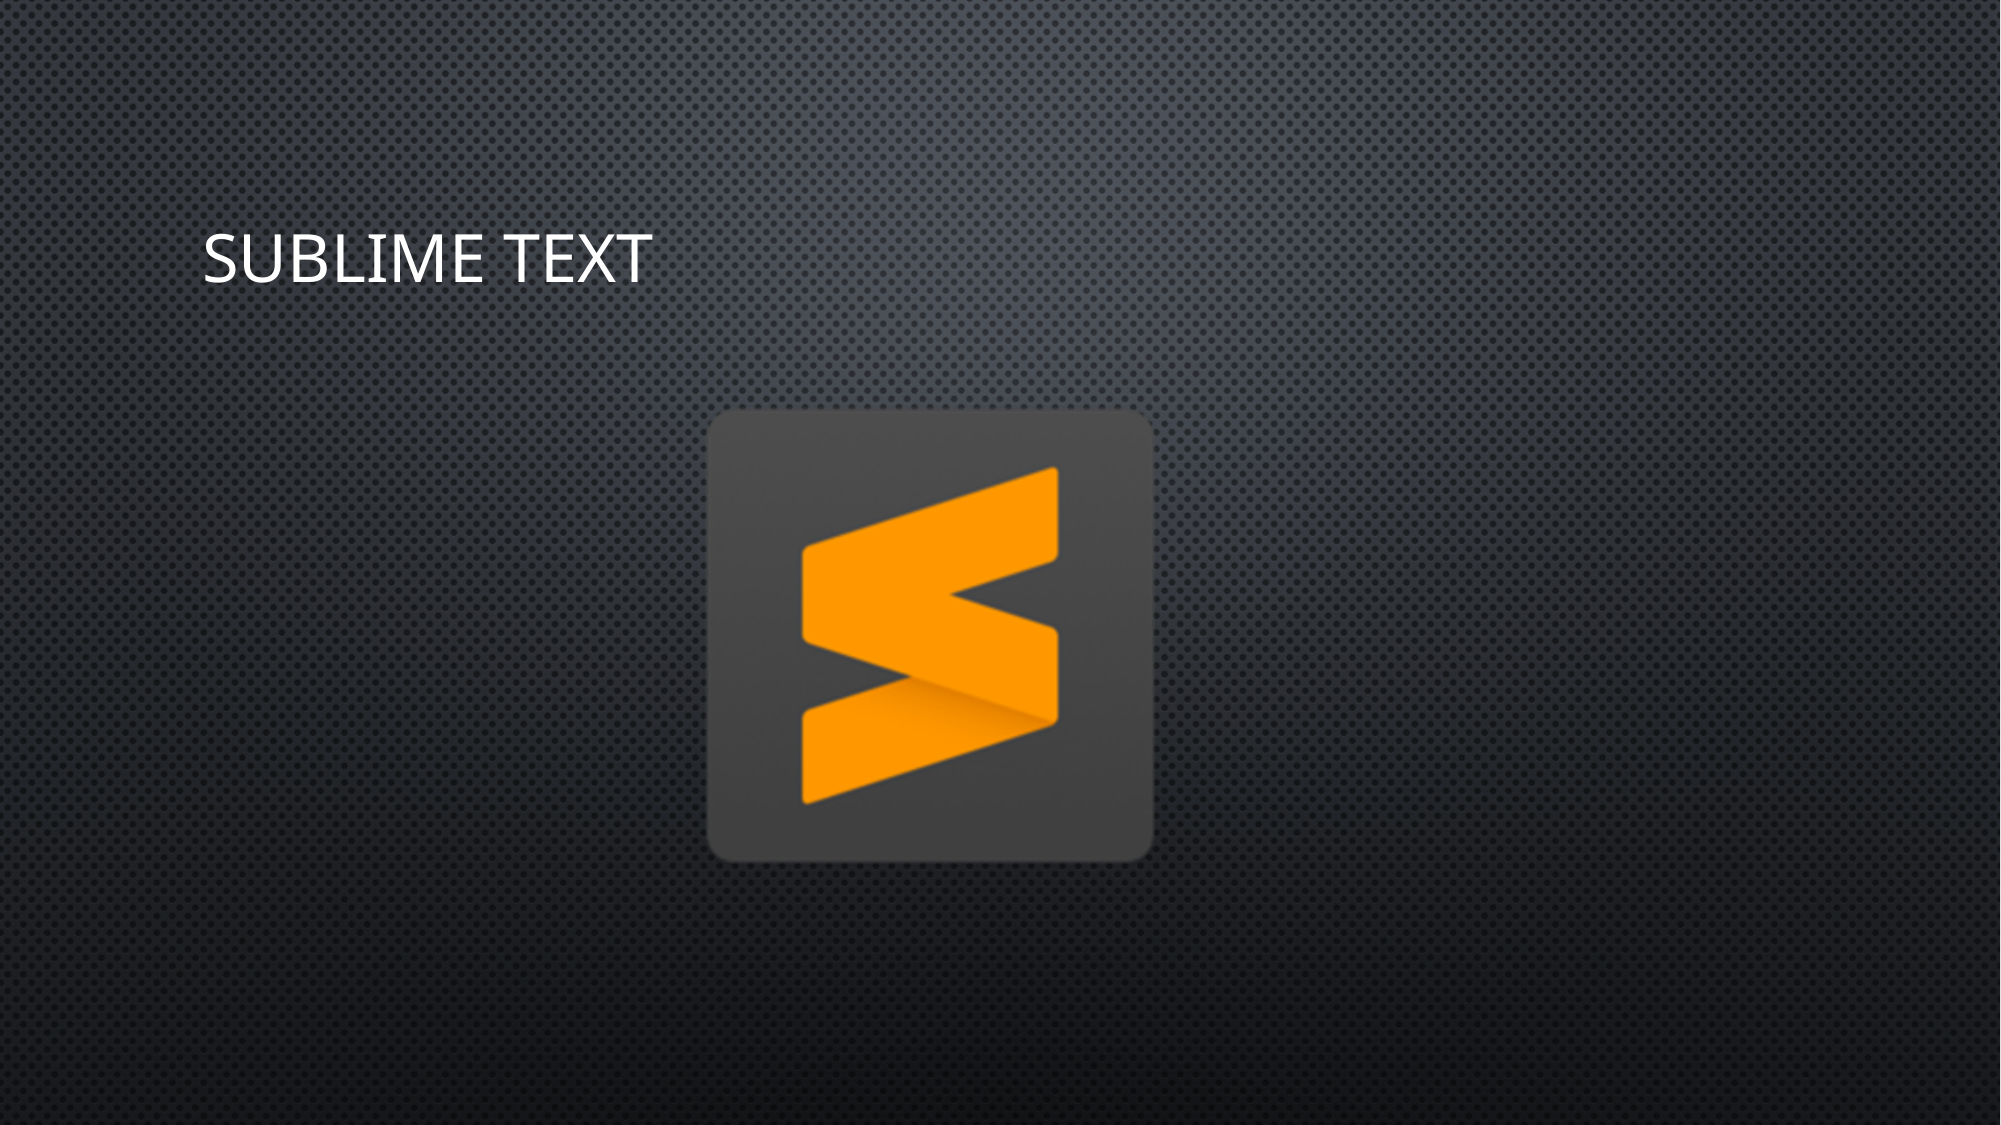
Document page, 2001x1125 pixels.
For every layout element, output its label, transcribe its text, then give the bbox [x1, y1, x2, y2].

title SUBLIME TEXT [187, 99, 1813, 413]
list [674, 377, 1186, 895]
